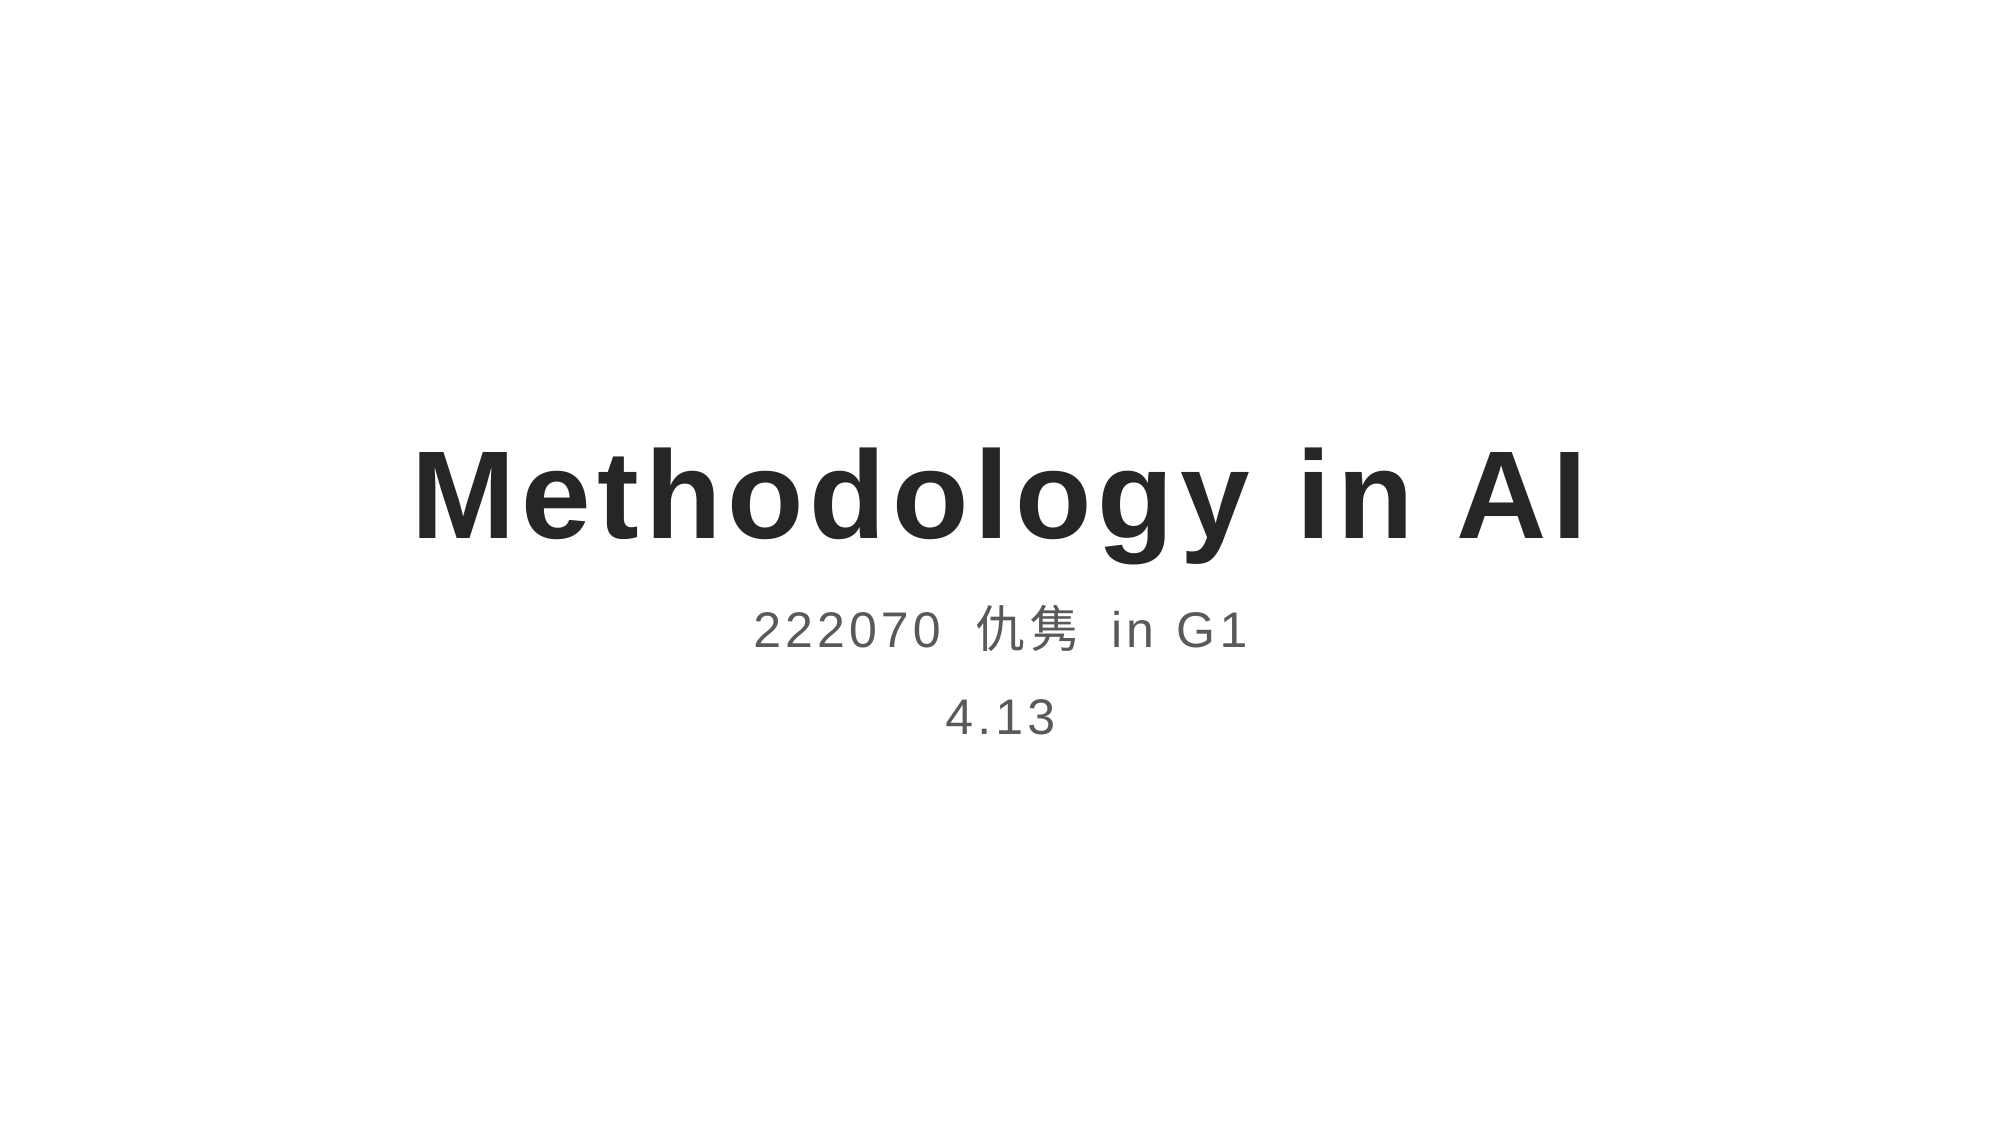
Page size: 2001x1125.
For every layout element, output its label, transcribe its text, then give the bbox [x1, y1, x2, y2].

subtitle 222070 仇隽 in G1 4.13 [196, 584, 1805, 826]
title Methodology in AI [196, 149, 1805, 572]
